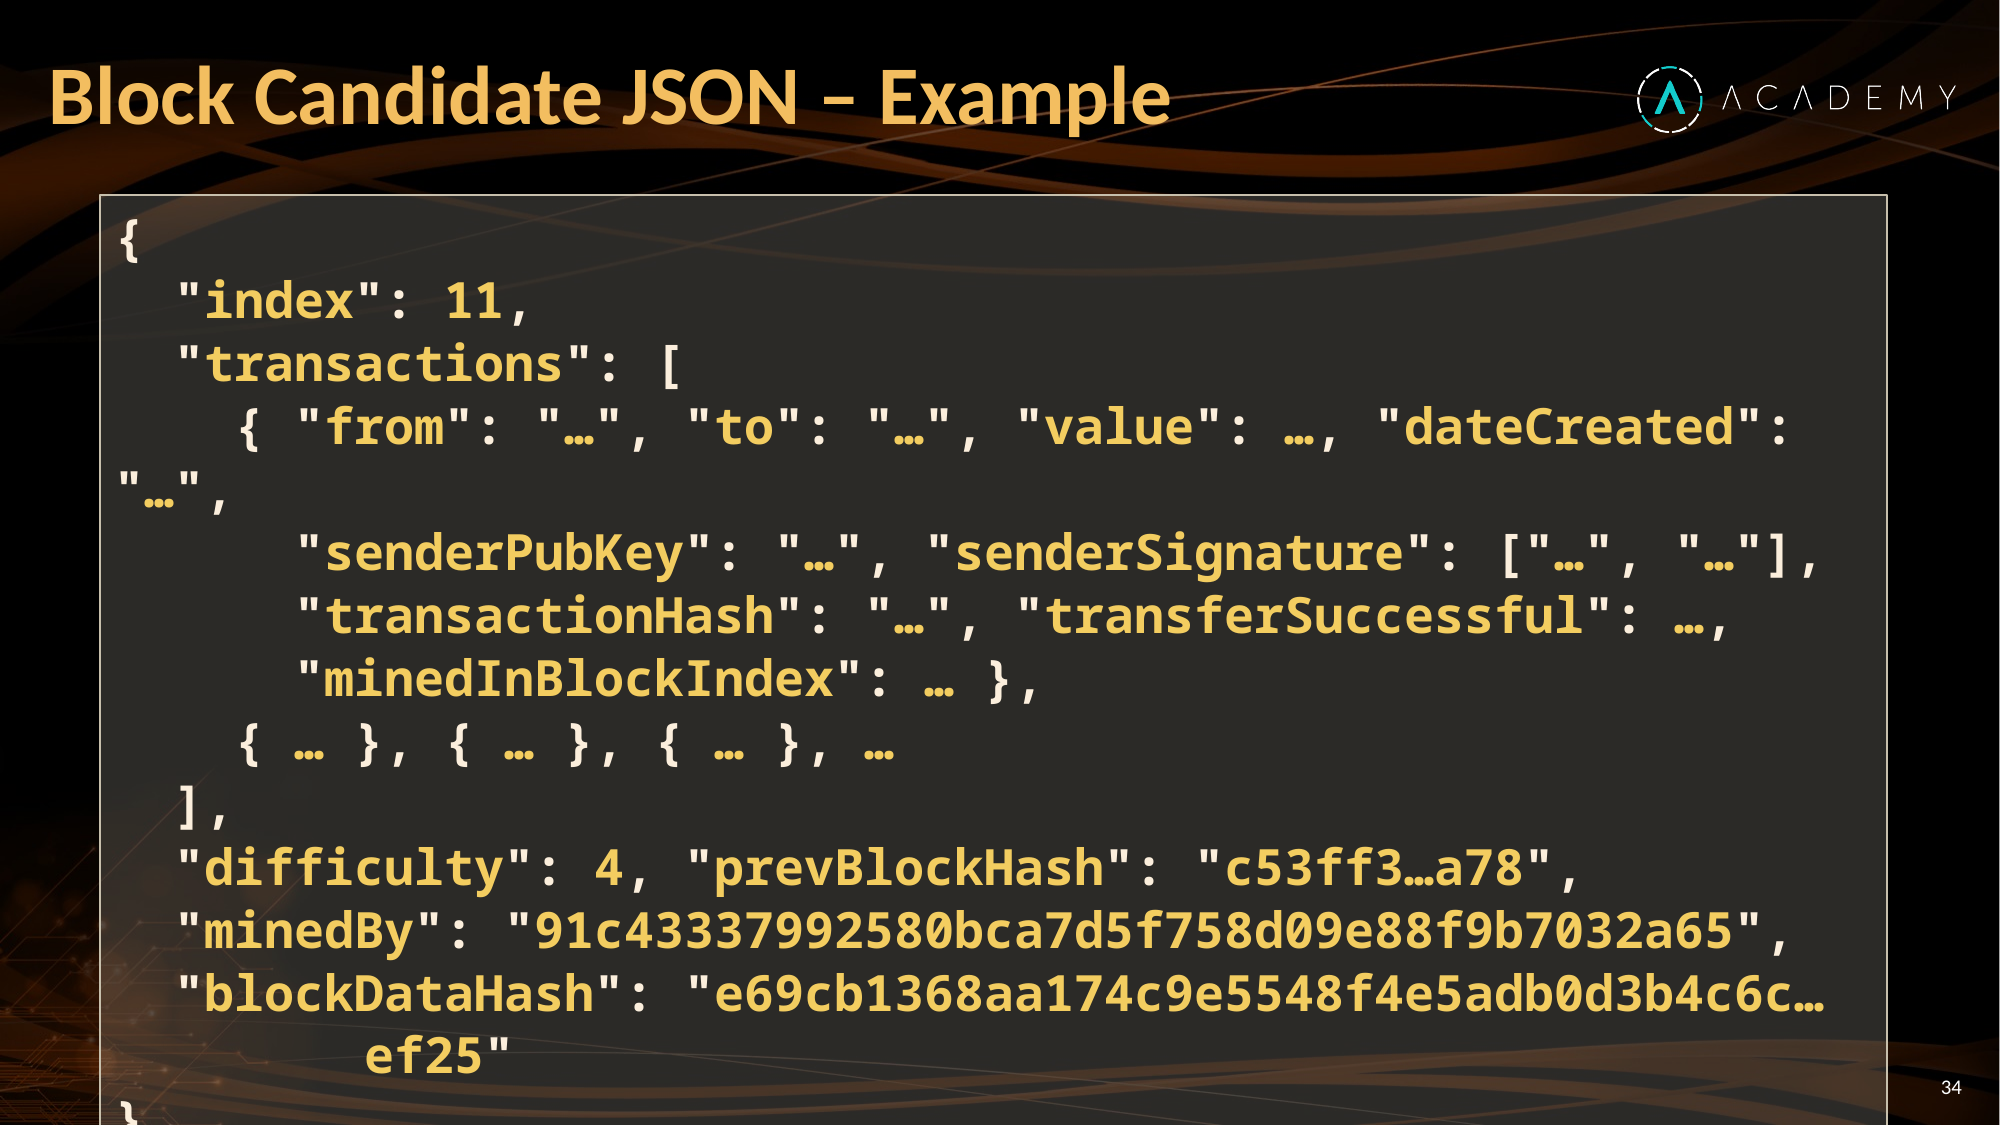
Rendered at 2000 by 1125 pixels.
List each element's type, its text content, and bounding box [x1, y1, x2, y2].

picture [0, 0, 2000, 1125]
text_box { "index": 11, "transactions": [ { "from": "…", "to": "…", "value": …, "dateCreated": "…", "senderPubKey": "…", "senderSignature": ["…", "…"], "transactionHash": "…", "transferSuccessful": …, "minedInBlockIndex": … }, { … }, { … }, { … }, … ], "difficulty": 4, "prevBlockHash": "c53ff3…a78", "minedBy": "91c43337992580bca7d5f758d09e88f9b7032a65", "blockDataHash": "e69cb1368aa174c9e5548f4e5adb0d3b4c6c…ef25" } [99, 195, 1888, 1125]
slide_number 34 [1897, 1070, 1968, 1103]
title Block Candidate JSON – Example [30, 6, 1602, 189]
